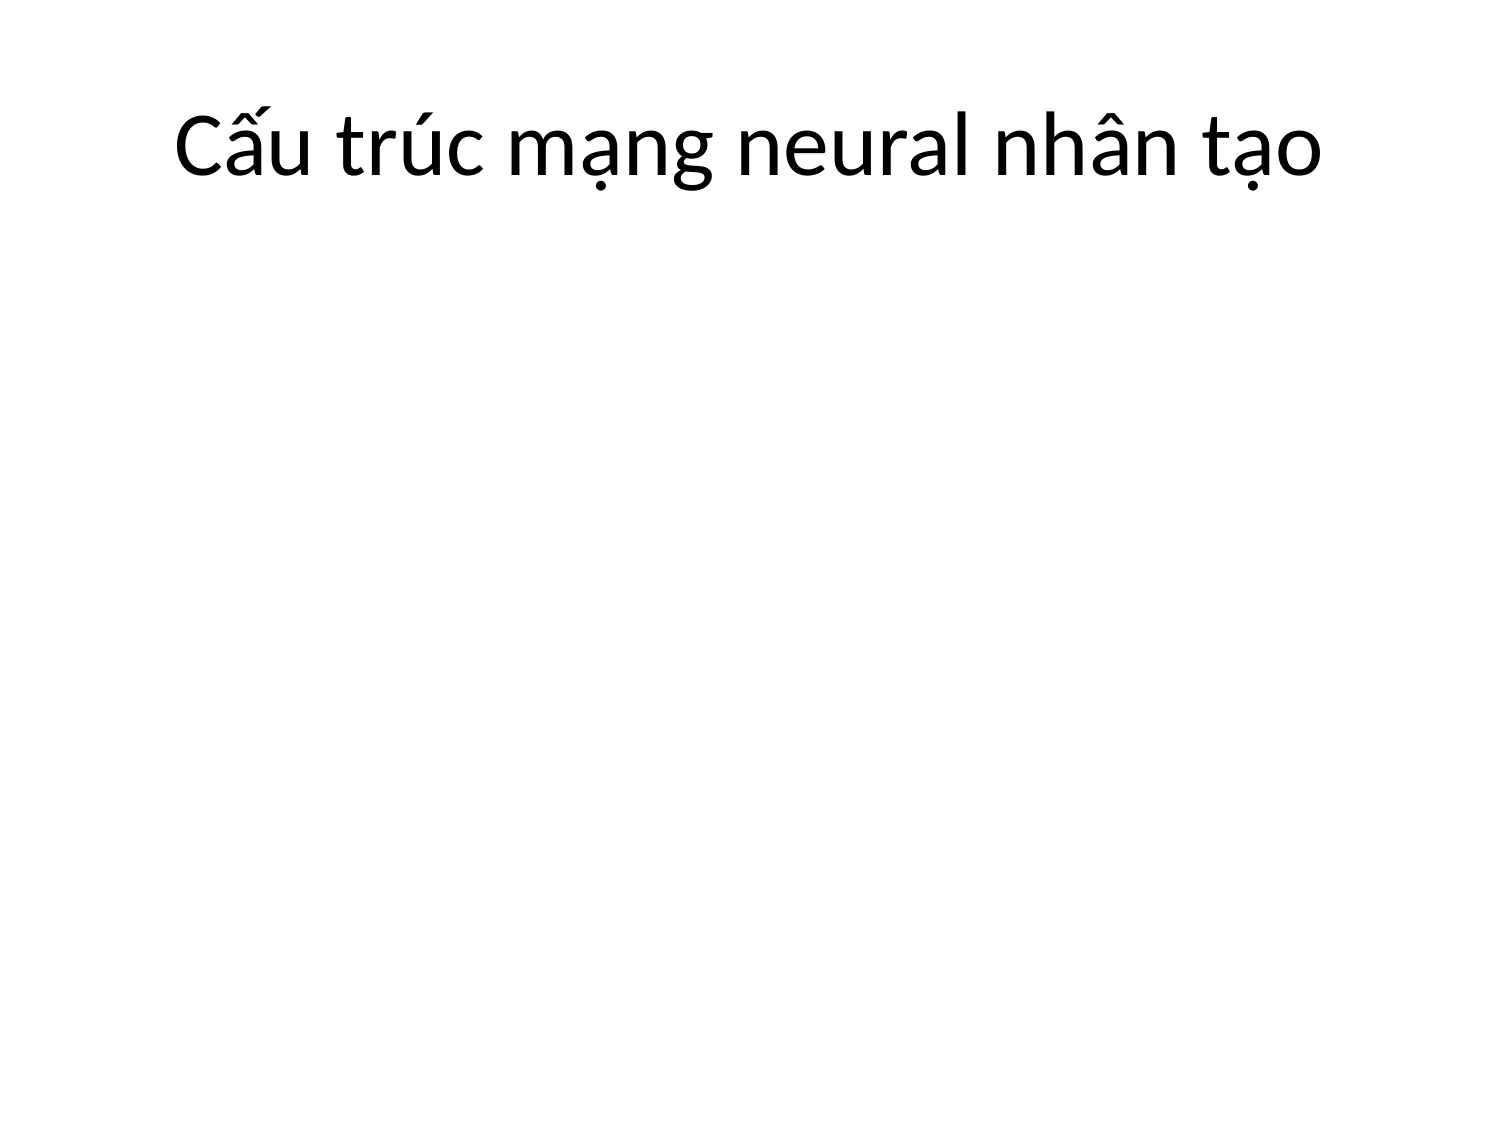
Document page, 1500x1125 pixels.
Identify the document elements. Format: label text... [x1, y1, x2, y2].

title Cấu trúc mạng neural nhân tạo [75, 45, 1425, 233]
